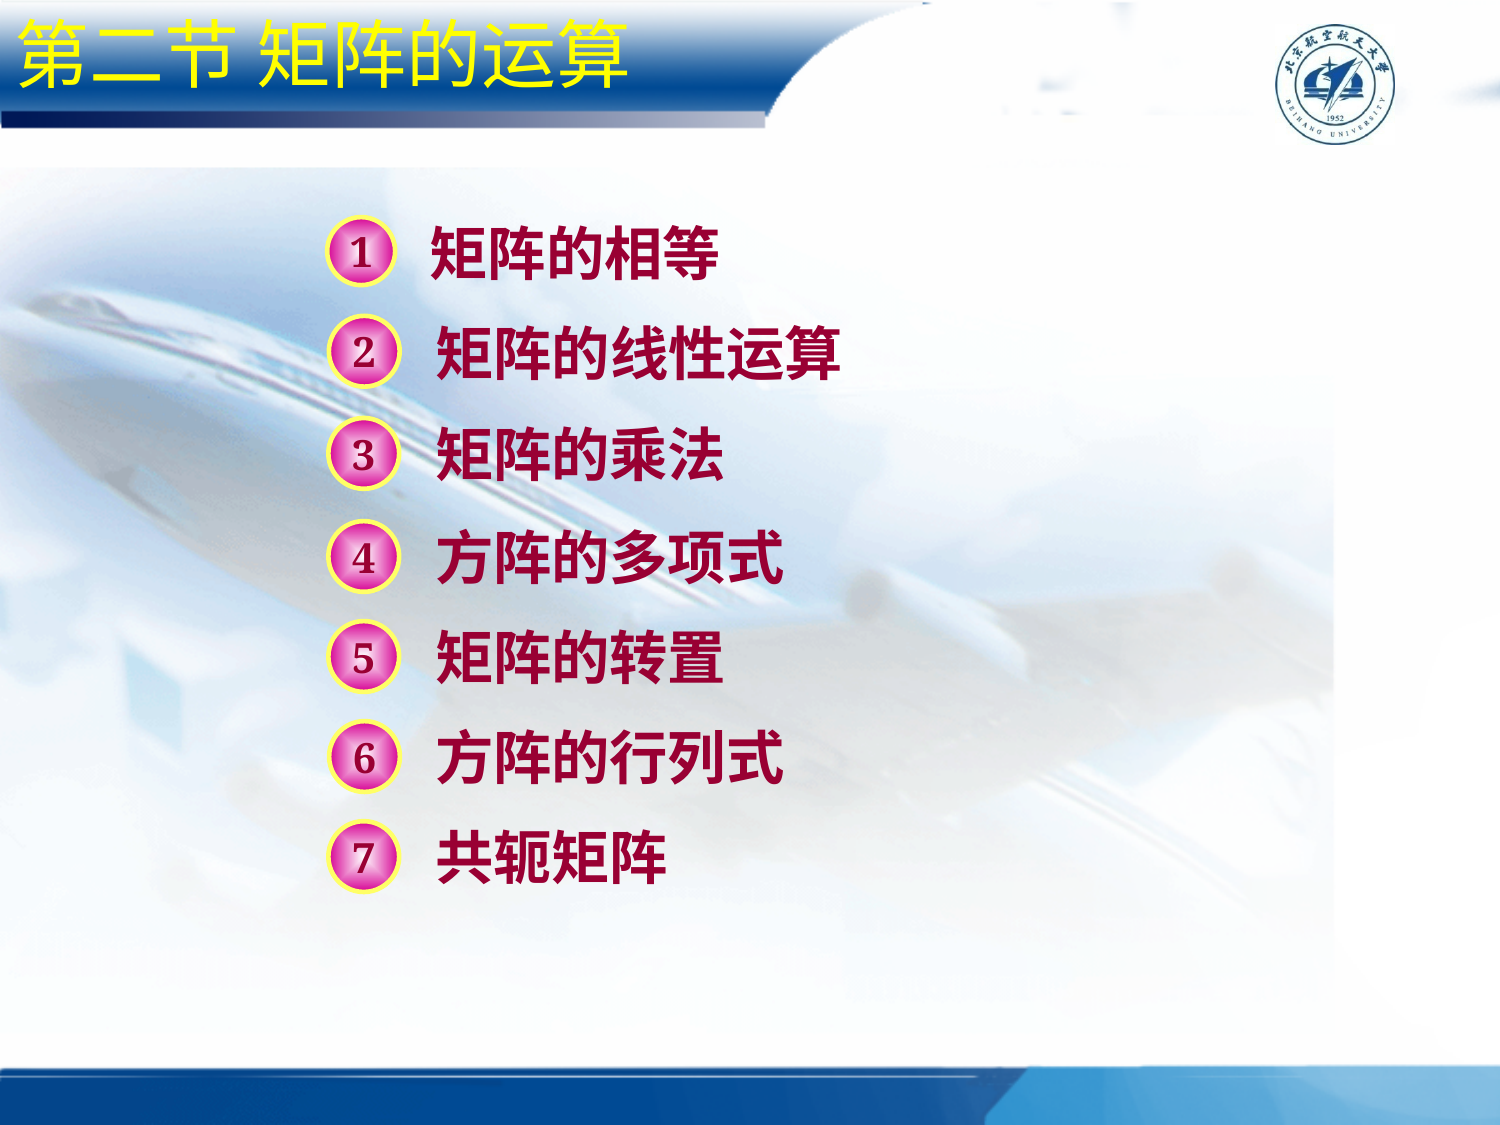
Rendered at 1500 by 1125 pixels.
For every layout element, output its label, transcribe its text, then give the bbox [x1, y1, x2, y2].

text_box 矩阵的线性运算 [420, 309, 1103, 395]
text_box 方阵的多项式 [420, 514, 1103, 599]
text_box 矩阵的乘法 [420, 410, 1103, 496]
text_box 4 [328, 521, 400, 592]
text_box 1 [327, 217, 396, 286]
text_box 7 [328, 821, 400, 892]
text_box 共轭矩阵 [420, 813, 1103, 899]
picture [0, 105, 1500, 1125]
text_box 矩阵的相等 [414, 209, 1124, 294]
text_box 5 [328, 621, 400, 692]
text_box 方阵的行列式 [420, 713, 1103, 799]
text_box 6 [329, 721, 400, 792]
text_box 第二节 矩阵的运算 [0, 0, 1500, 105]
text_box 3 [328, 417, 400, 489]
text_box 矩阵的转置 [420, 613, 1103, 699]
text_box 2 [328, 315, 400, 387]
